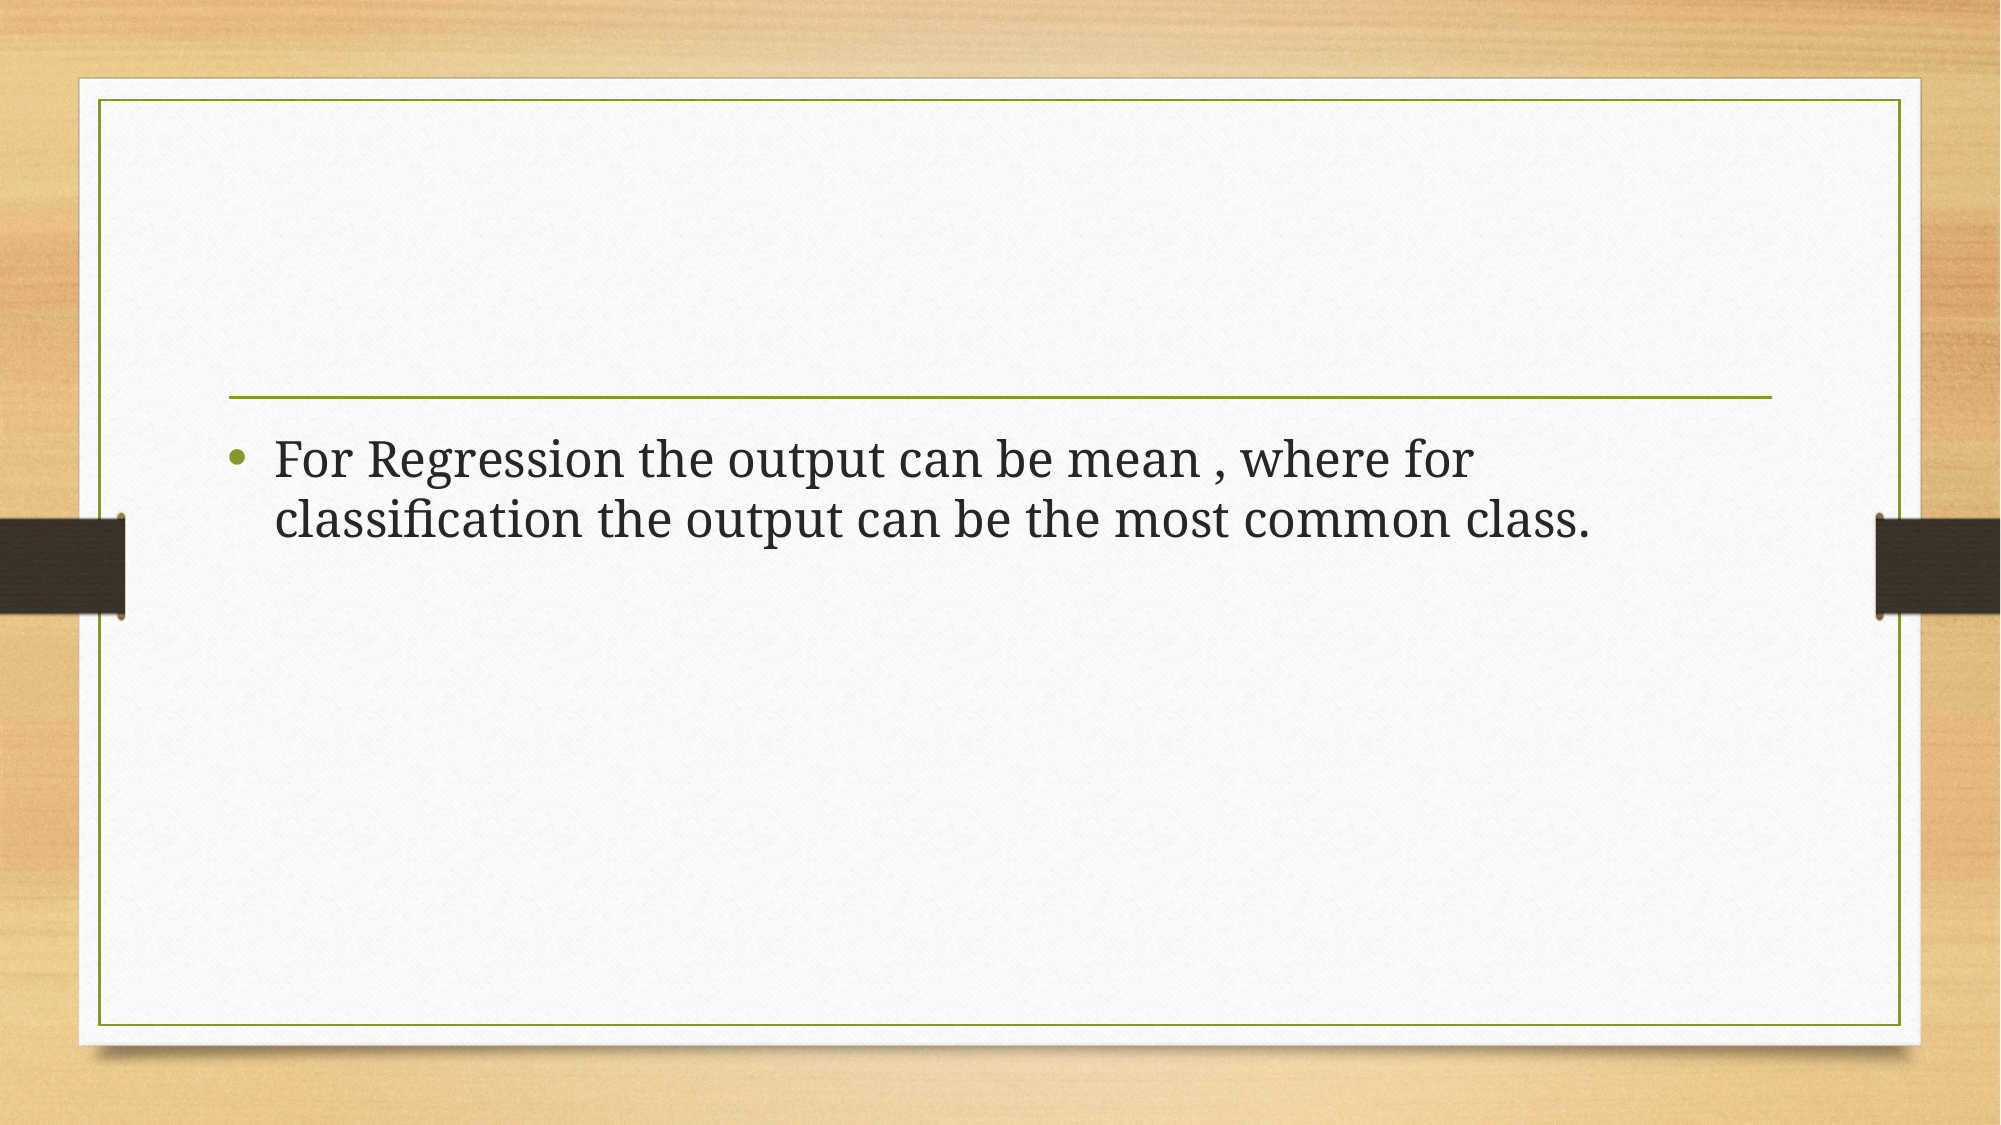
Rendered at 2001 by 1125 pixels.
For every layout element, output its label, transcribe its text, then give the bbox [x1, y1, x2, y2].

list For Regression the output can be mean , where for classification the output can be the most common class. [212, 419, 1788, 964]
picture [0, 0, 2001, 1125]
